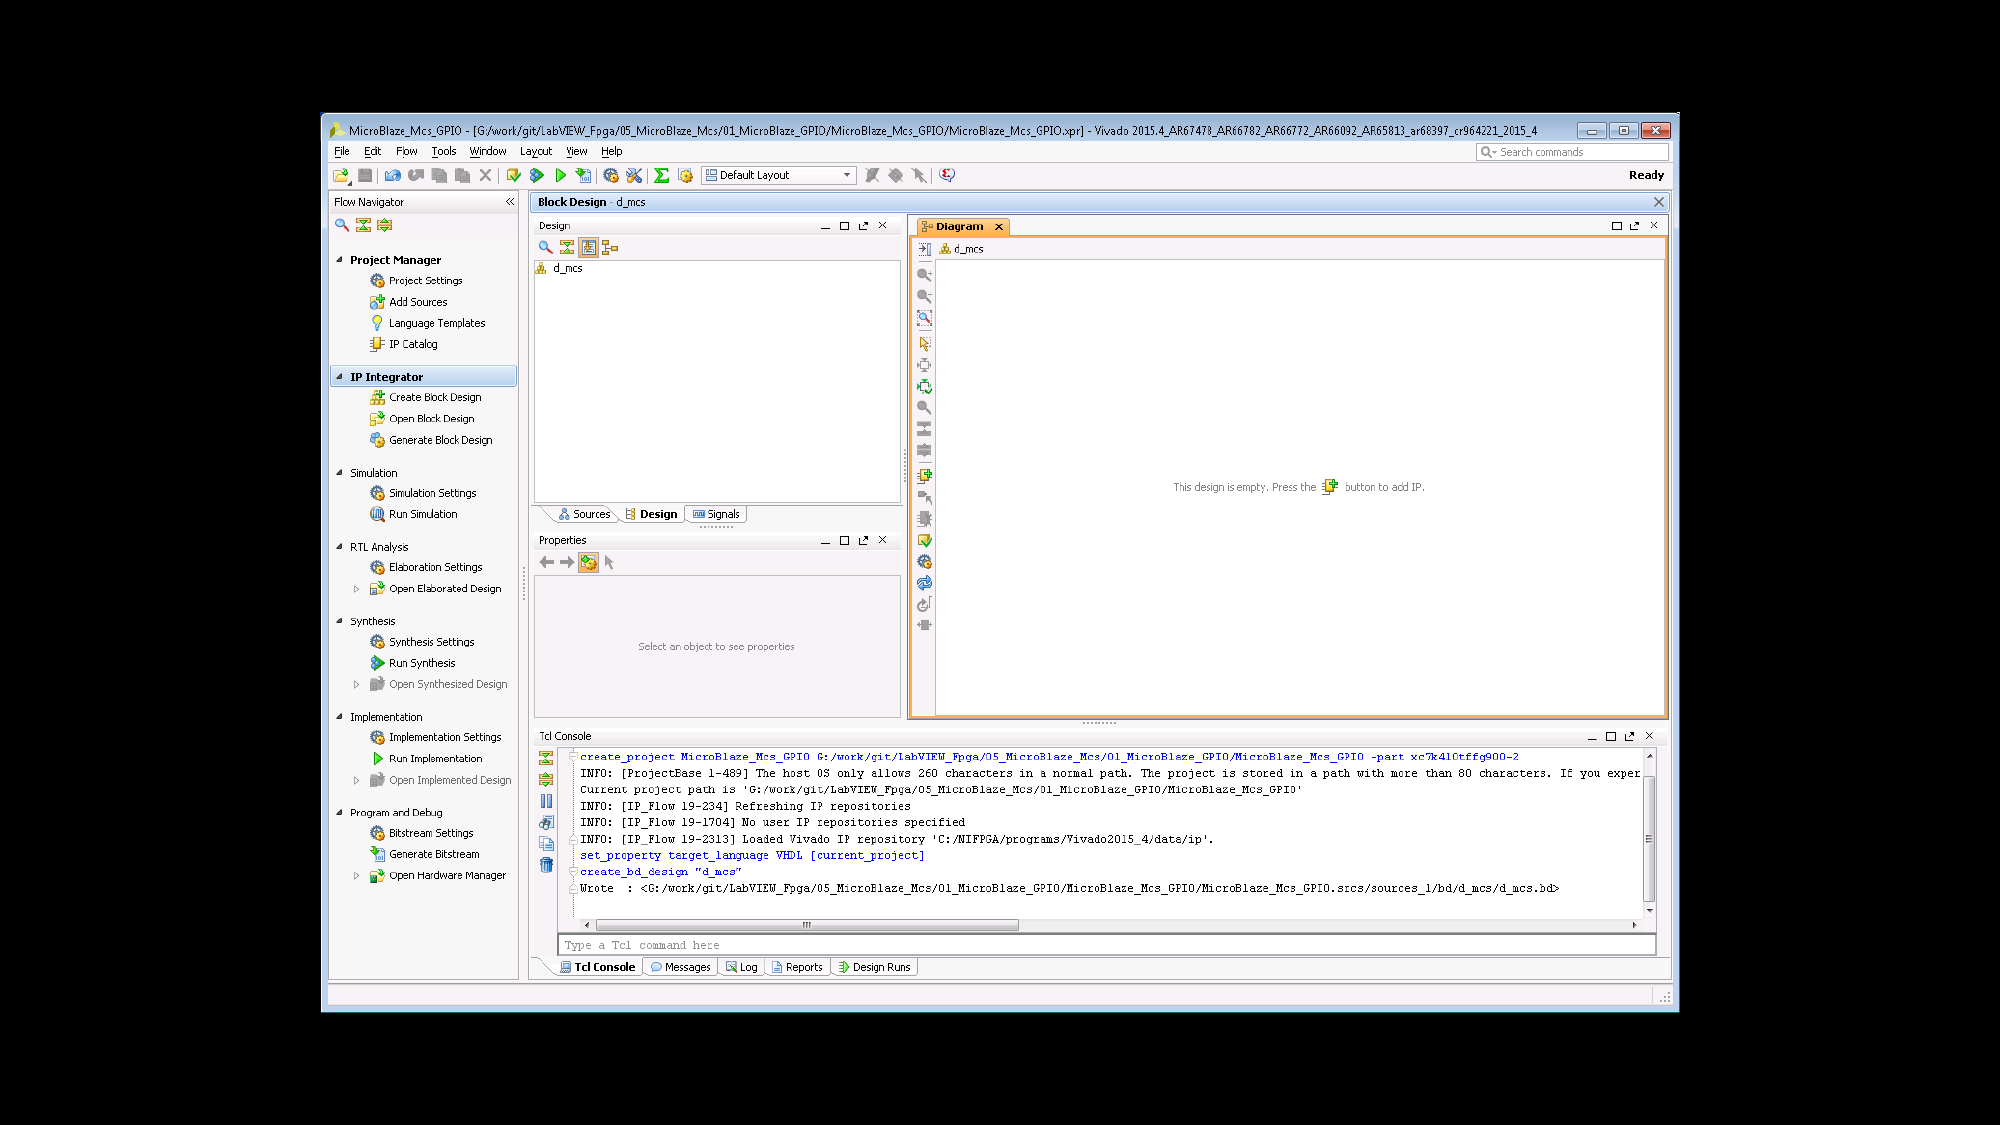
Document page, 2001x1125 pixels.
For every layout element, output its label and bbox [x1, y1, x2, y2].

picture [320, 112, 1680, 1013]
